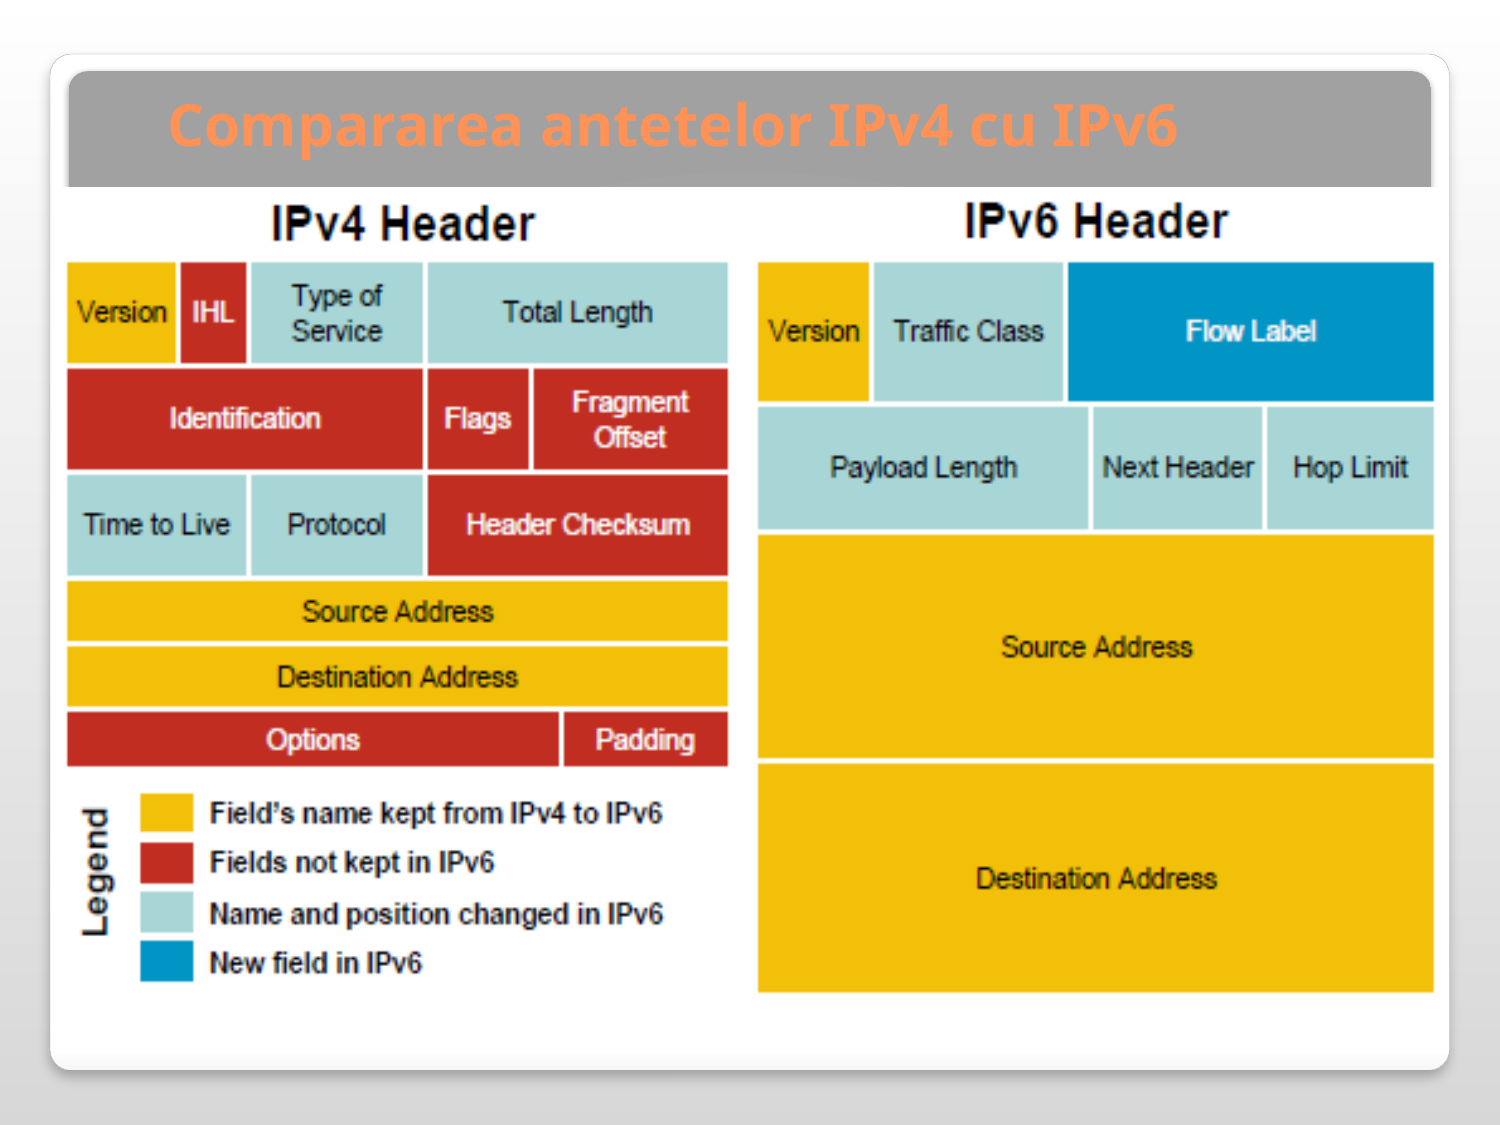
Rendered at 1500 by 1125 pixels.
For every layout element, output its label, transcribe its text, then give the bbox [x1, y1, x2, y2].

title Compararea antetelor IPv4 cu IPv6 [152, 35, 1425, 166]
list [58, 187, 1442, 997]
